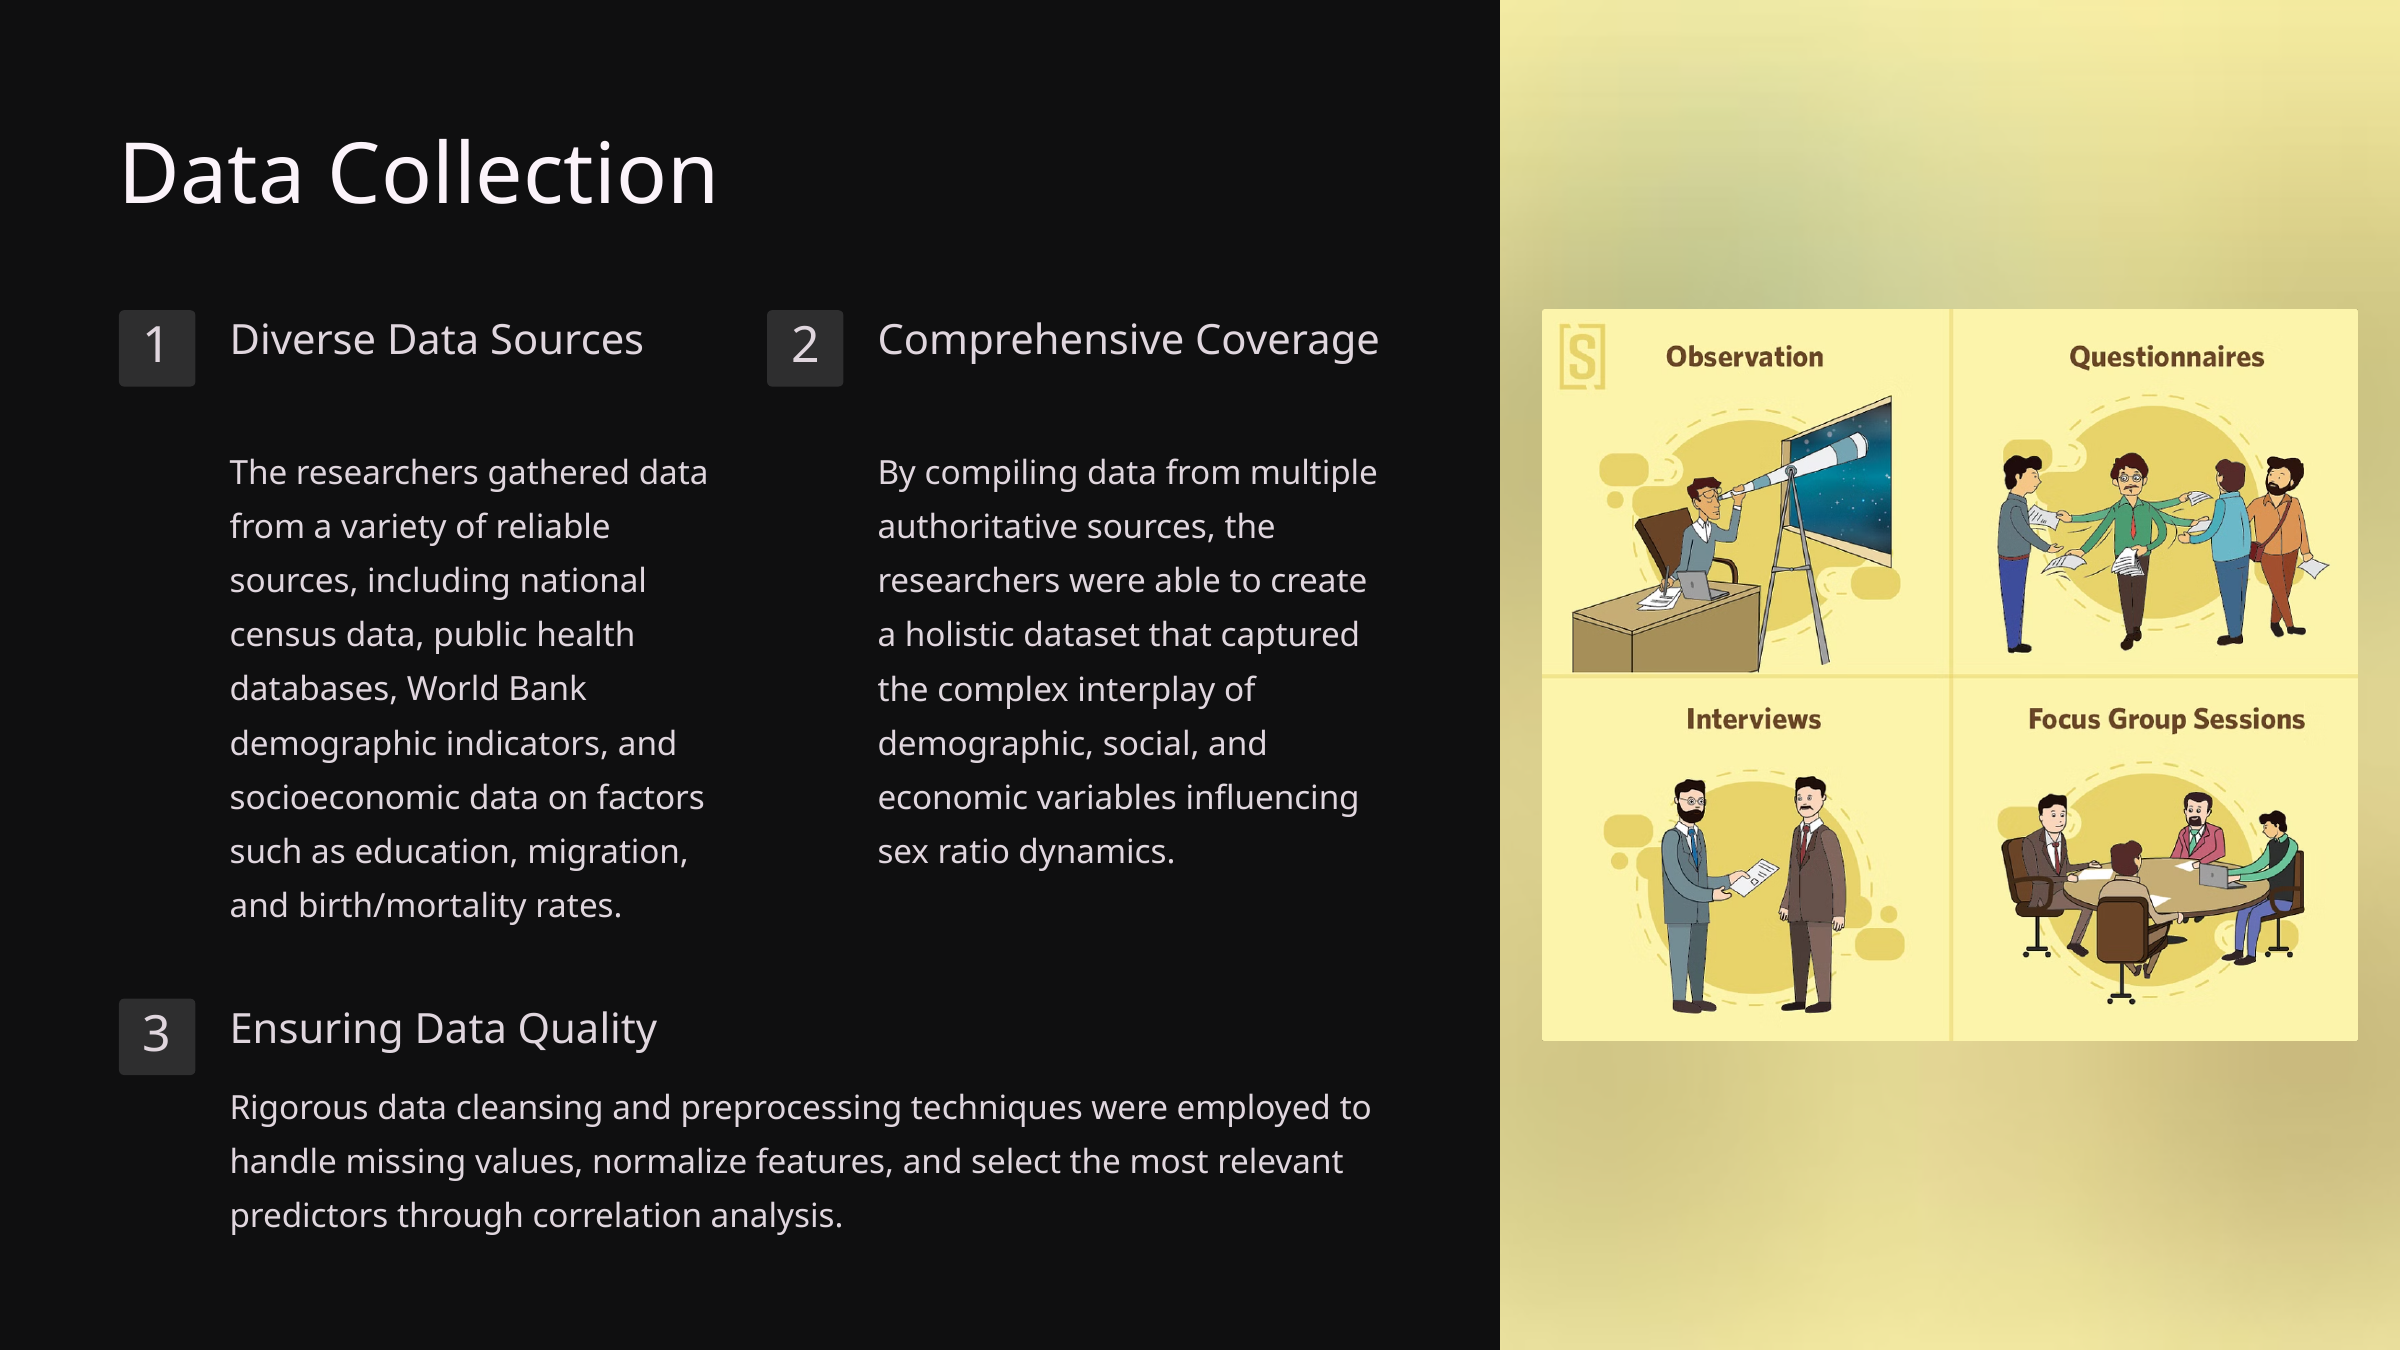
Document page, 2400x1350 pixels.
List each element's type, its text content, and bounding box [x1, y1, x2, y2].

text_box Data Collection [118, 114, 970, 221]
text_box By compiling data from multiple authoritative sources, the researchers were able to create a holistic dataset that captured the complex interplay of demographic, social, and economic variables influencing sex ratio dynamics. [877, 436, 1381, 872]
text_box Comprehensive Coverage [877, 310, 1381, 417]
picture [1499, 0, 2400, 1350]
text_box [767, 310, 844, 387]
text_box [118, 998, 196, 1076]
text_box 2 [789, 322, 821, 374]
text_box 1 [141, 322, 173, 374]
text_box Rigorous data cleansing and preprocessing techniques were employed to handle missing values, normalize features, and select the most relevant predictors through correlation analysis. [229, 1072, 1381, 1236]
text_box The researchers gathered data from a variety of reliable sources, including national census data, public health databases, World Bank demographic indicators, and socioeconomic data on factors such as education, migration, and birth/mortality rates. [229, 436, 733, 927]
text_box Ensuring Data Quality [229, 998, 765, 1052]
text_box Diverse Data Sources [229, 310, 733, 417]
text_box 3 [141, 1011, 173, 1063]
text_box [118, 310, 196, 387]
